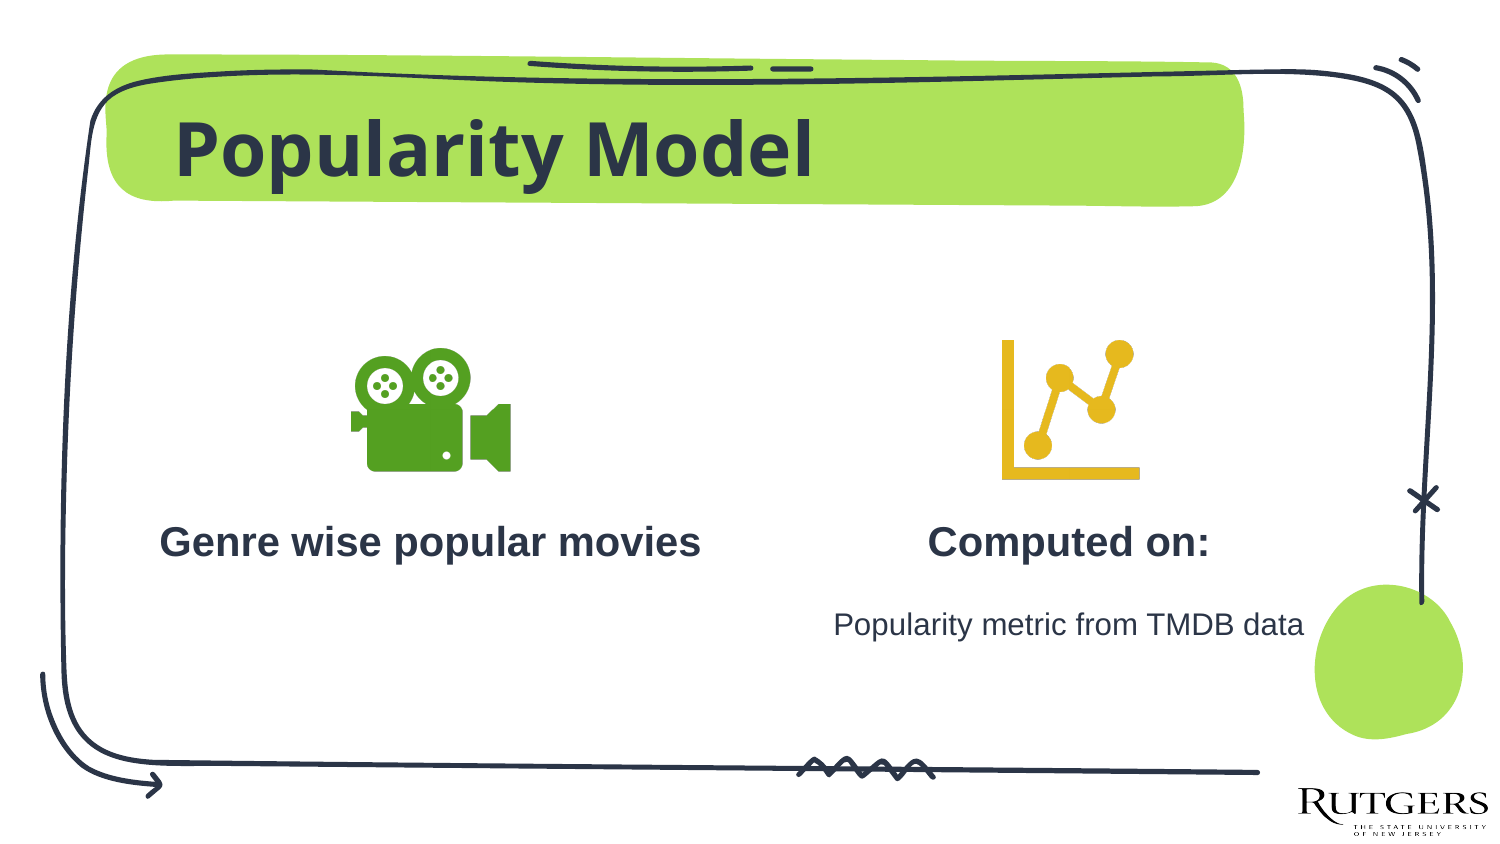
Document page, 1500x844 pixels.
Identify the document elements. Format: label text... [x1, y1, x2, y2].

picture [1297, 787, 1488, 836]
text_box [158, 239, 1342, 744]
title Popularity Model [158, 104, 1413, 240]
